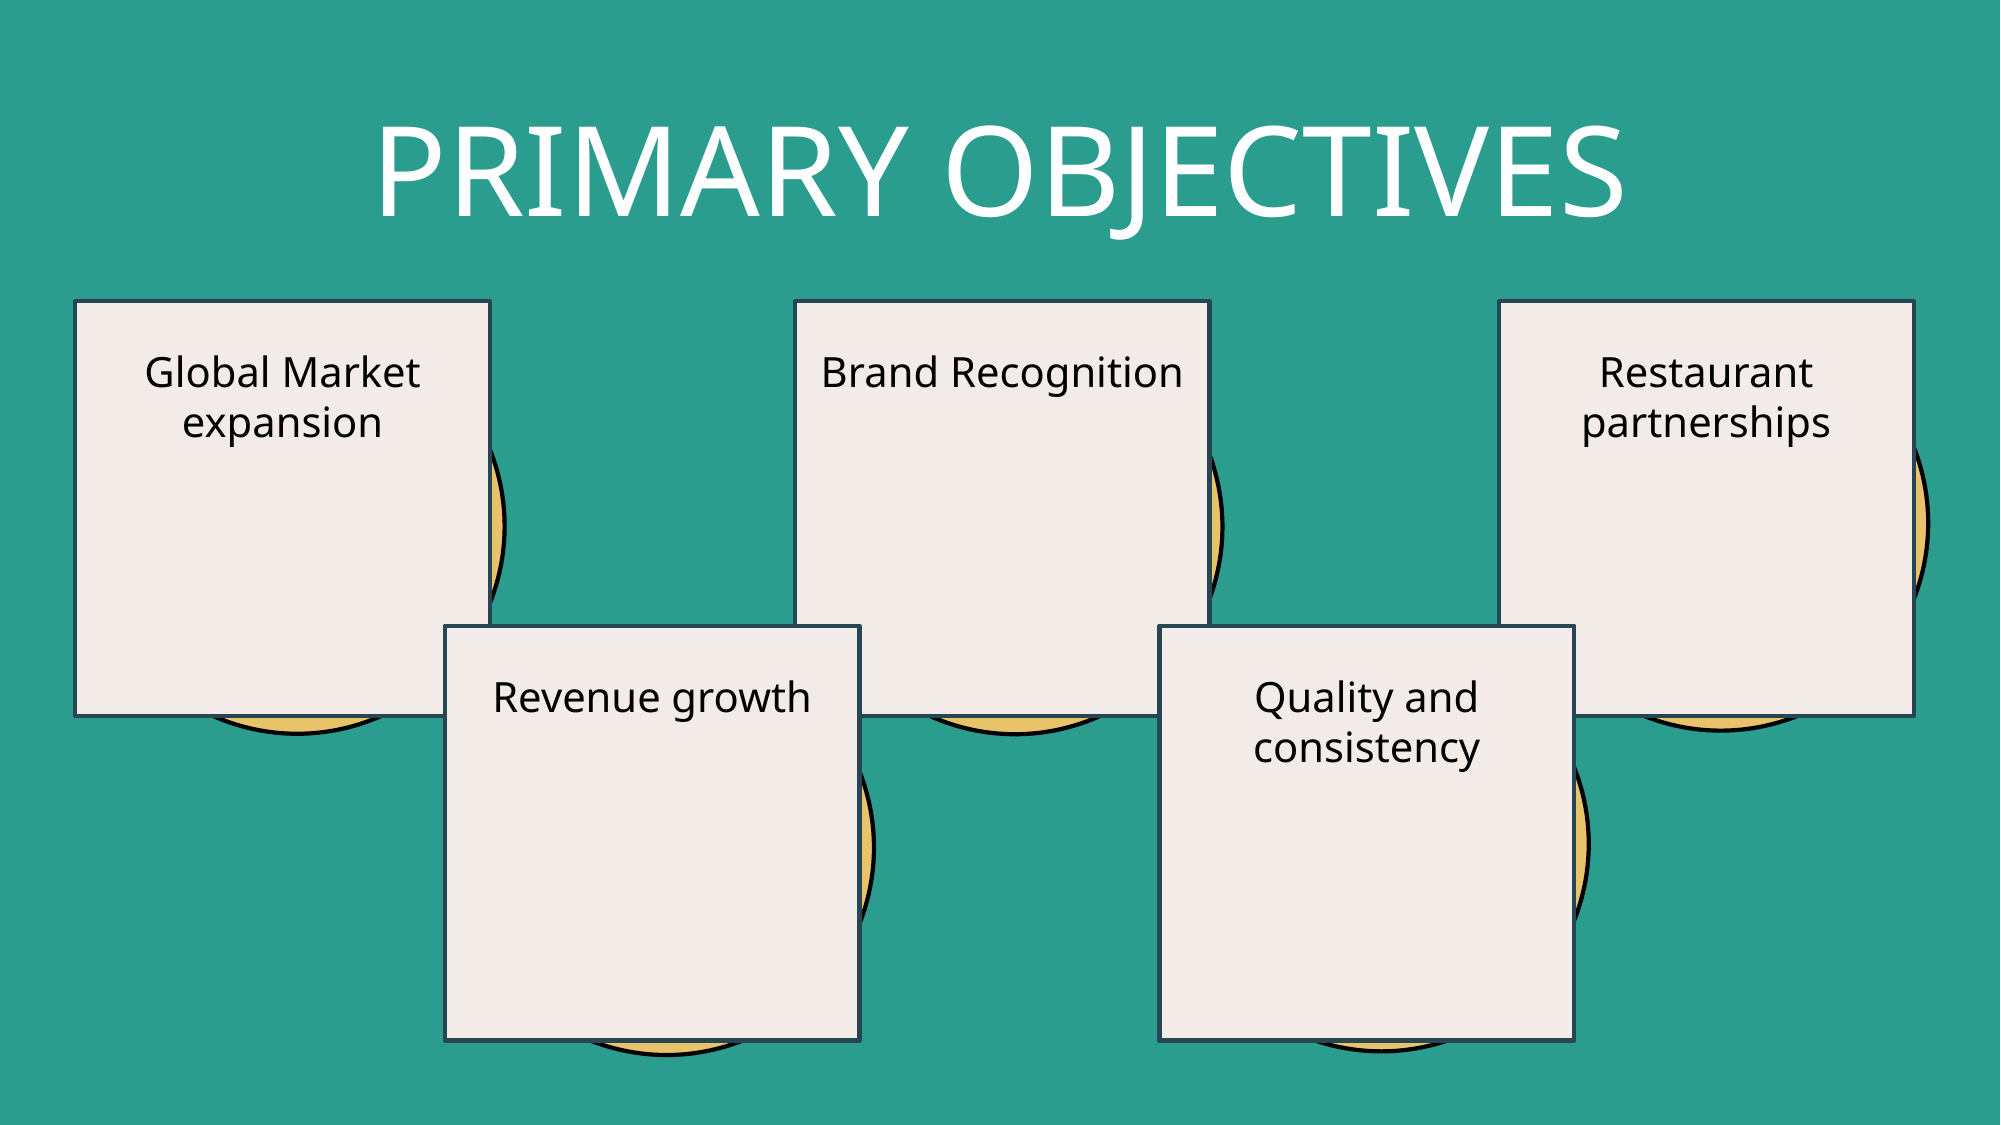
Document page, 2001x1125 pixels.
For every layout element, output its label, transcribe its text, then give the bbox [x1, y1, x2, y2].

list Revenue growth [443, 624, 862, 1043]
list Brand Recognition [793, 299, 1212, 718]
list Quality and consistency [1157, 624, 1576, 1043]
list Global Market expansion [73, 299, 492, 718]
title PRIMARY OBJECTIVES [187, 83, 1813, 251]
list Restaurant partnerships [1497, 299, 1916, 718]
